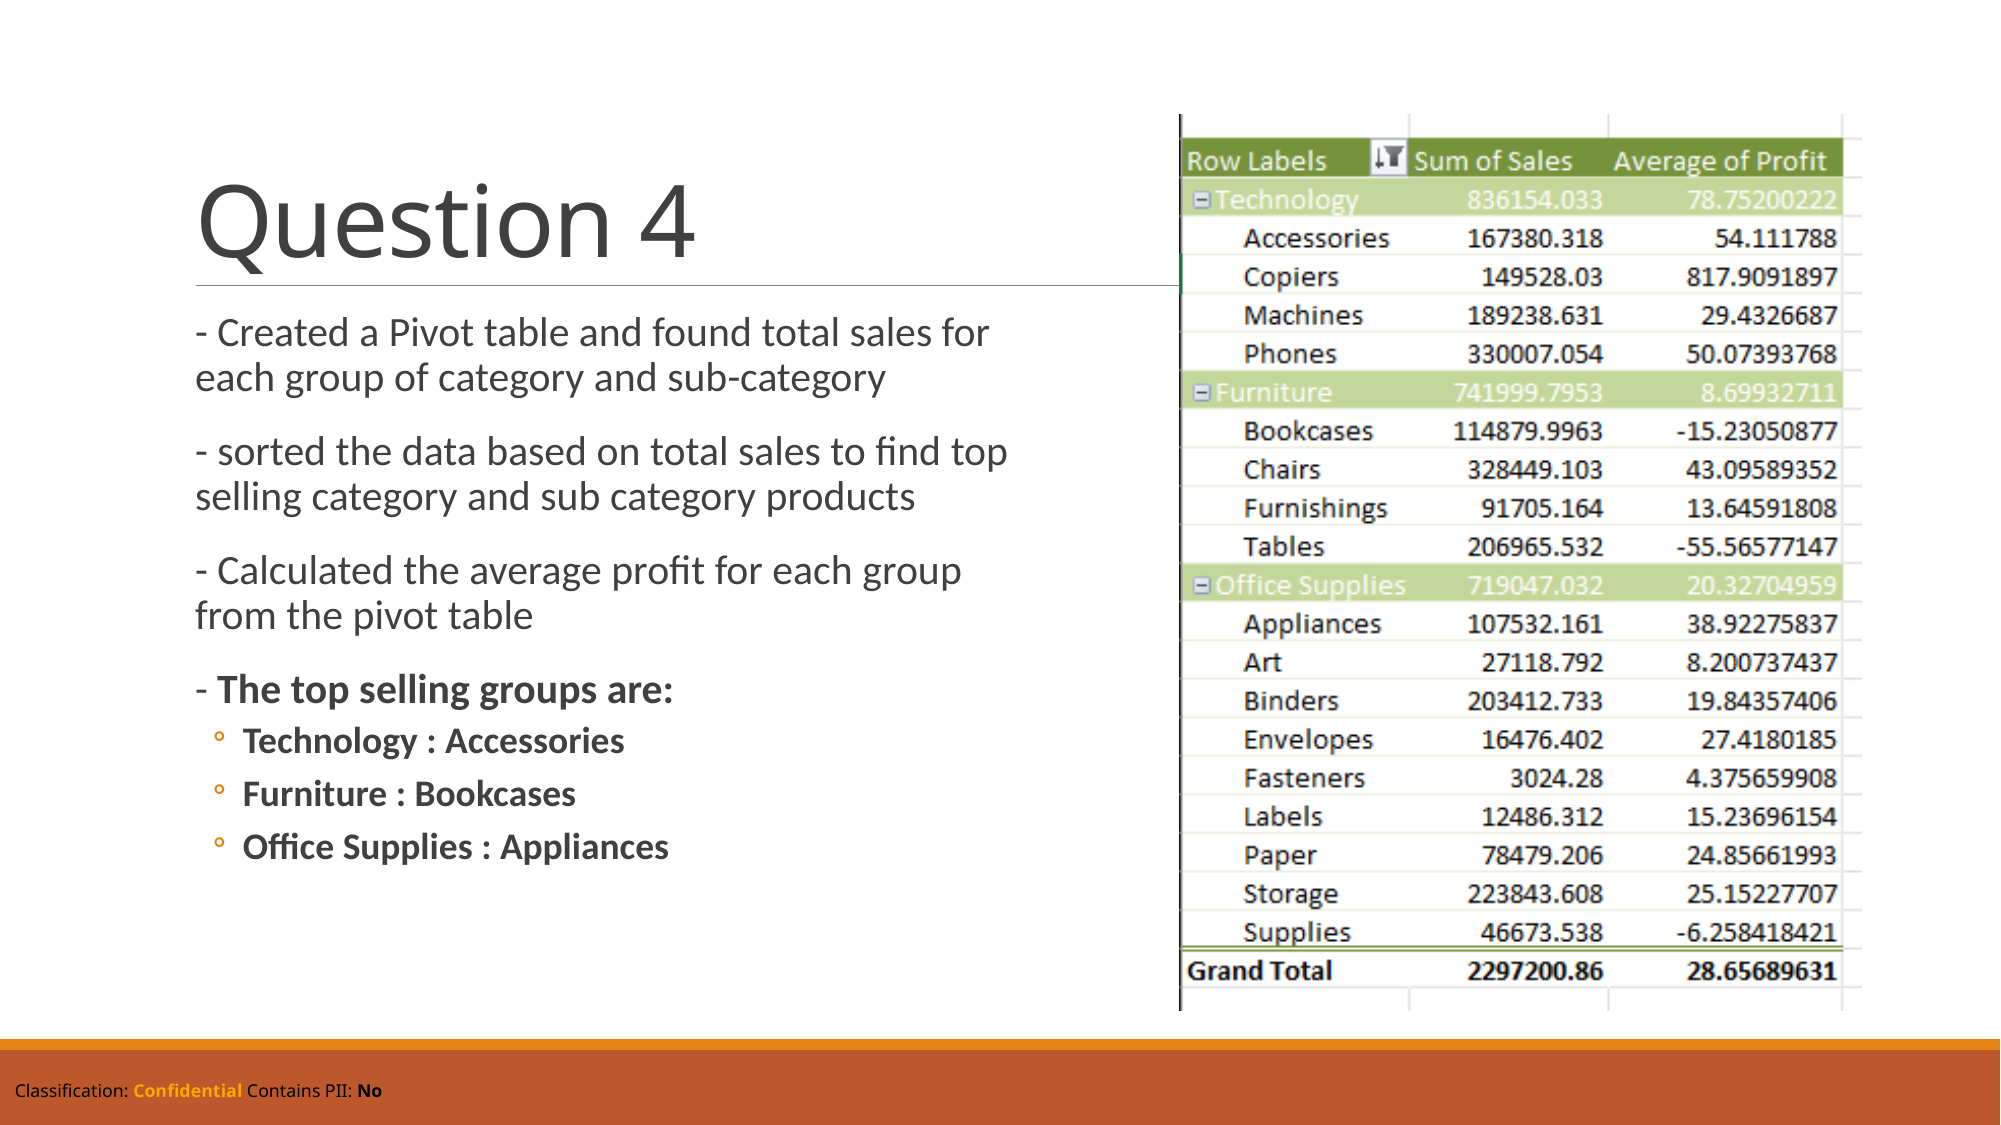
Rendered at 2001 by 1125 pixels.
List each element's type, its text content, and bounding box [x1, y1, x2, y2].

title Question 4 [180, 47, 1830, 285]
list - Created a Pivot table and found total sales for each group of category and sub-category - sorted the data based on total sales to find top selling category and sub category products - Calculated the average profit for each group from the pivot table - The top selling groups are: Technology : Accessories Furniture : Bookcases Office Supplies : Appliances [180, 302, 1047, 963]
picture [1179, 113, 1863, 1012]
